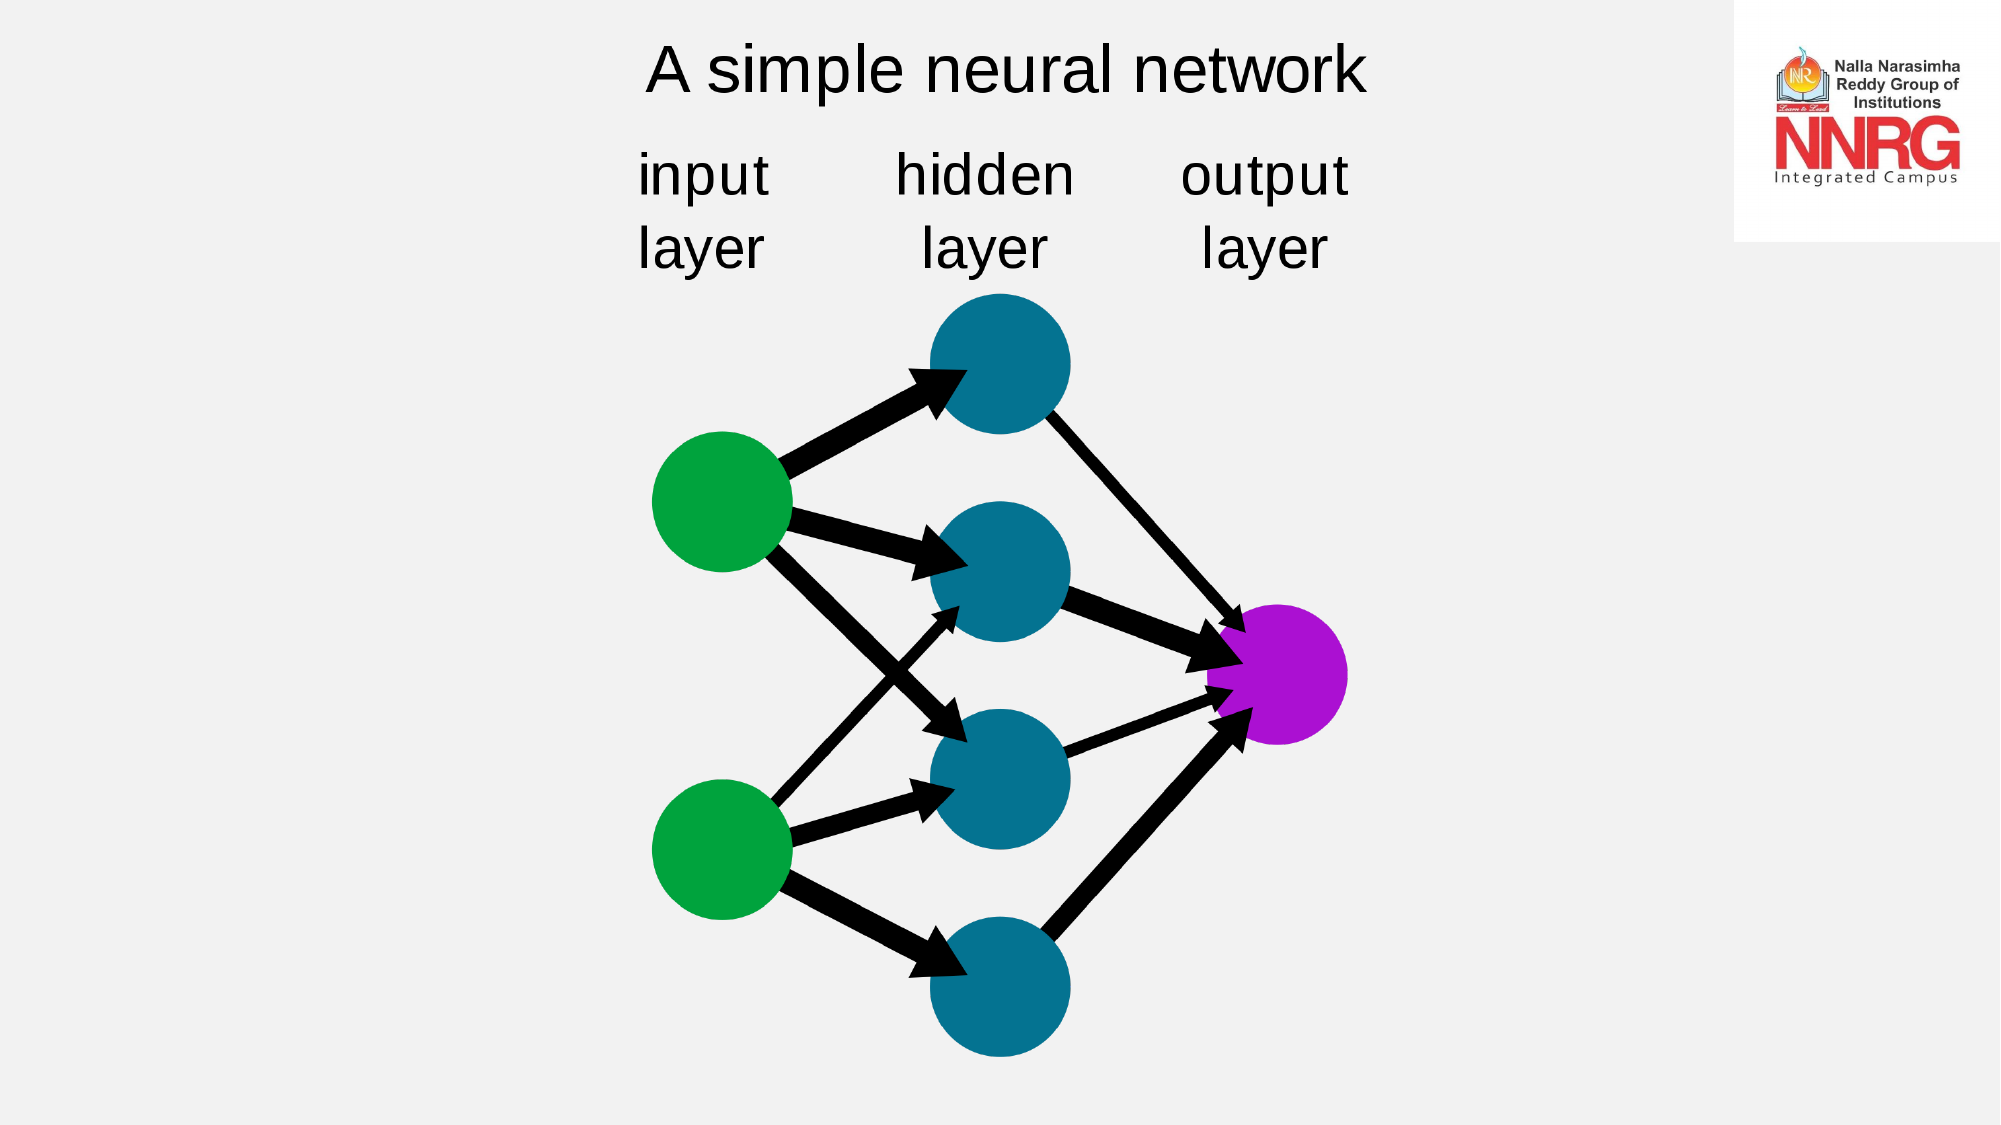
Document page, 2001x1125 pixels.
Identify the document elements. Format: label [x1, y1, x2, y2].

picture [1734, 0, 2000, 242]
picture [596, 22, 1404, 1098]
